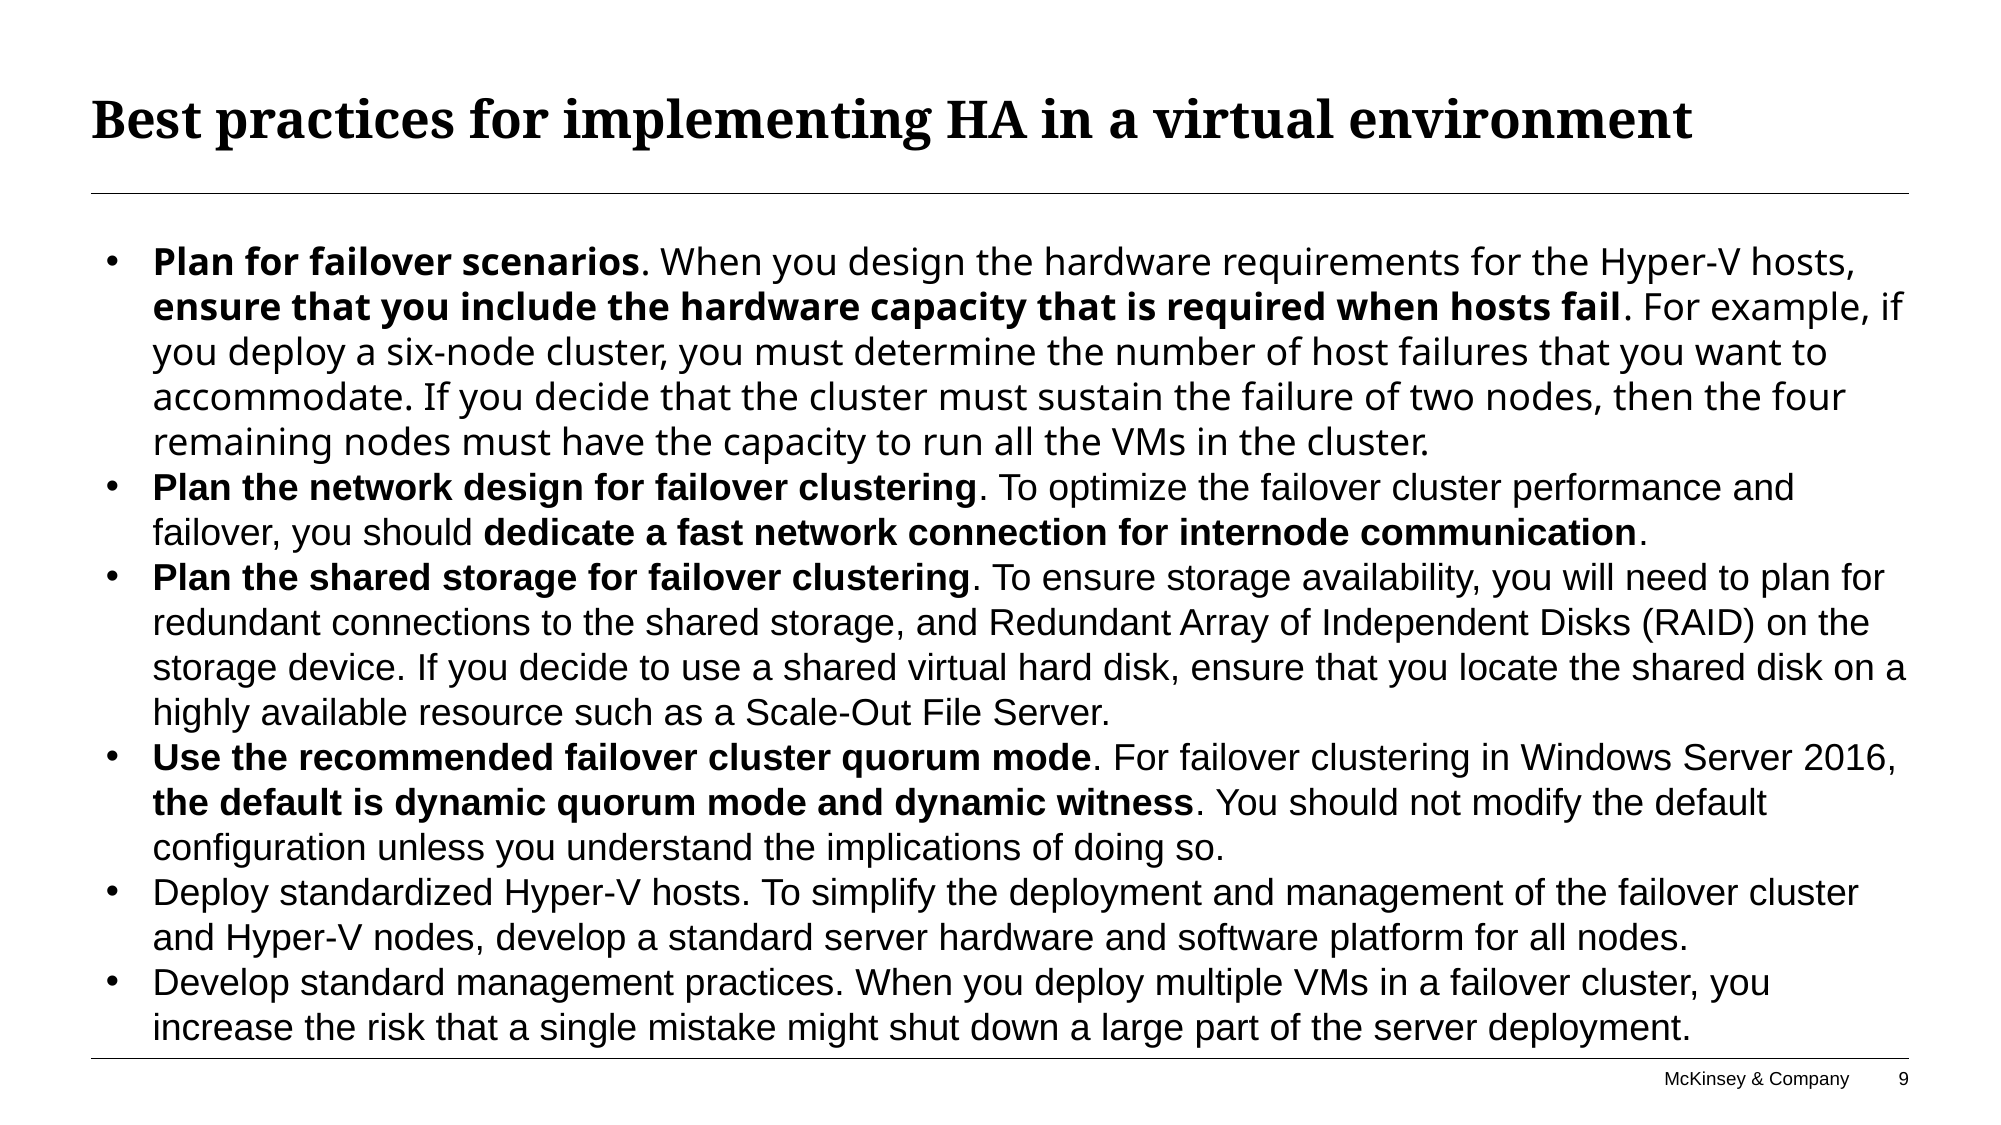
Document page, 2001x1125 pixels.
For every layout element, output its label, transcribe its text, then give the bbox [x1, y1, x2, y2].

text_box Plan for failover scenarios. When you design the hardware requirements for the Hyper-V hosts, ensure that you include the hardware capacity that is required when hosts fail. For example, if you deploy a six-node cluster, you must determine the number of host failures that you want to accommodate. If you decide that the cluster must sustain the failure of two nodes, then the four remaining nodes must have the capacity to run all the VMs in the cluster. Plan the network design for failover clustering. To optimize the failover cluster performance and failover, you should dedicate a fast network connection for internode communication. Plan the shared storage for failover clustering. To ensure storage availability, you will need to plan for redundant connections to the shared storage, and Redundant Array of Independent Disks (RAID) on the storage device. If you decide to use a shared virtual hard disk, ensure that you locate the shared disk on a highly available resource such as a Scale-Out File Server. Use the recommended failover cluster quorum mode. For failover clustering in Windows Server 2016, the default is dynamic quorum mode and dynamic witness. You should not modify the default configuration unless you understand the implications of doing so. Deploy standardized Hyper-V hosts. To simplify the deployment and management of the failover cluster and Hyper-V nodes, develop a standard server hardware and software platform for all nodes. Develop standard management practices. When you deploy multiple VMs in a failover cluster, you increase the risk that a single mistake might shut down a large part of the server deployment. [91, 230, 1929, 1101]
title Best practices for implementing HA in a virtual environment [91, 29, 1909, 150]
